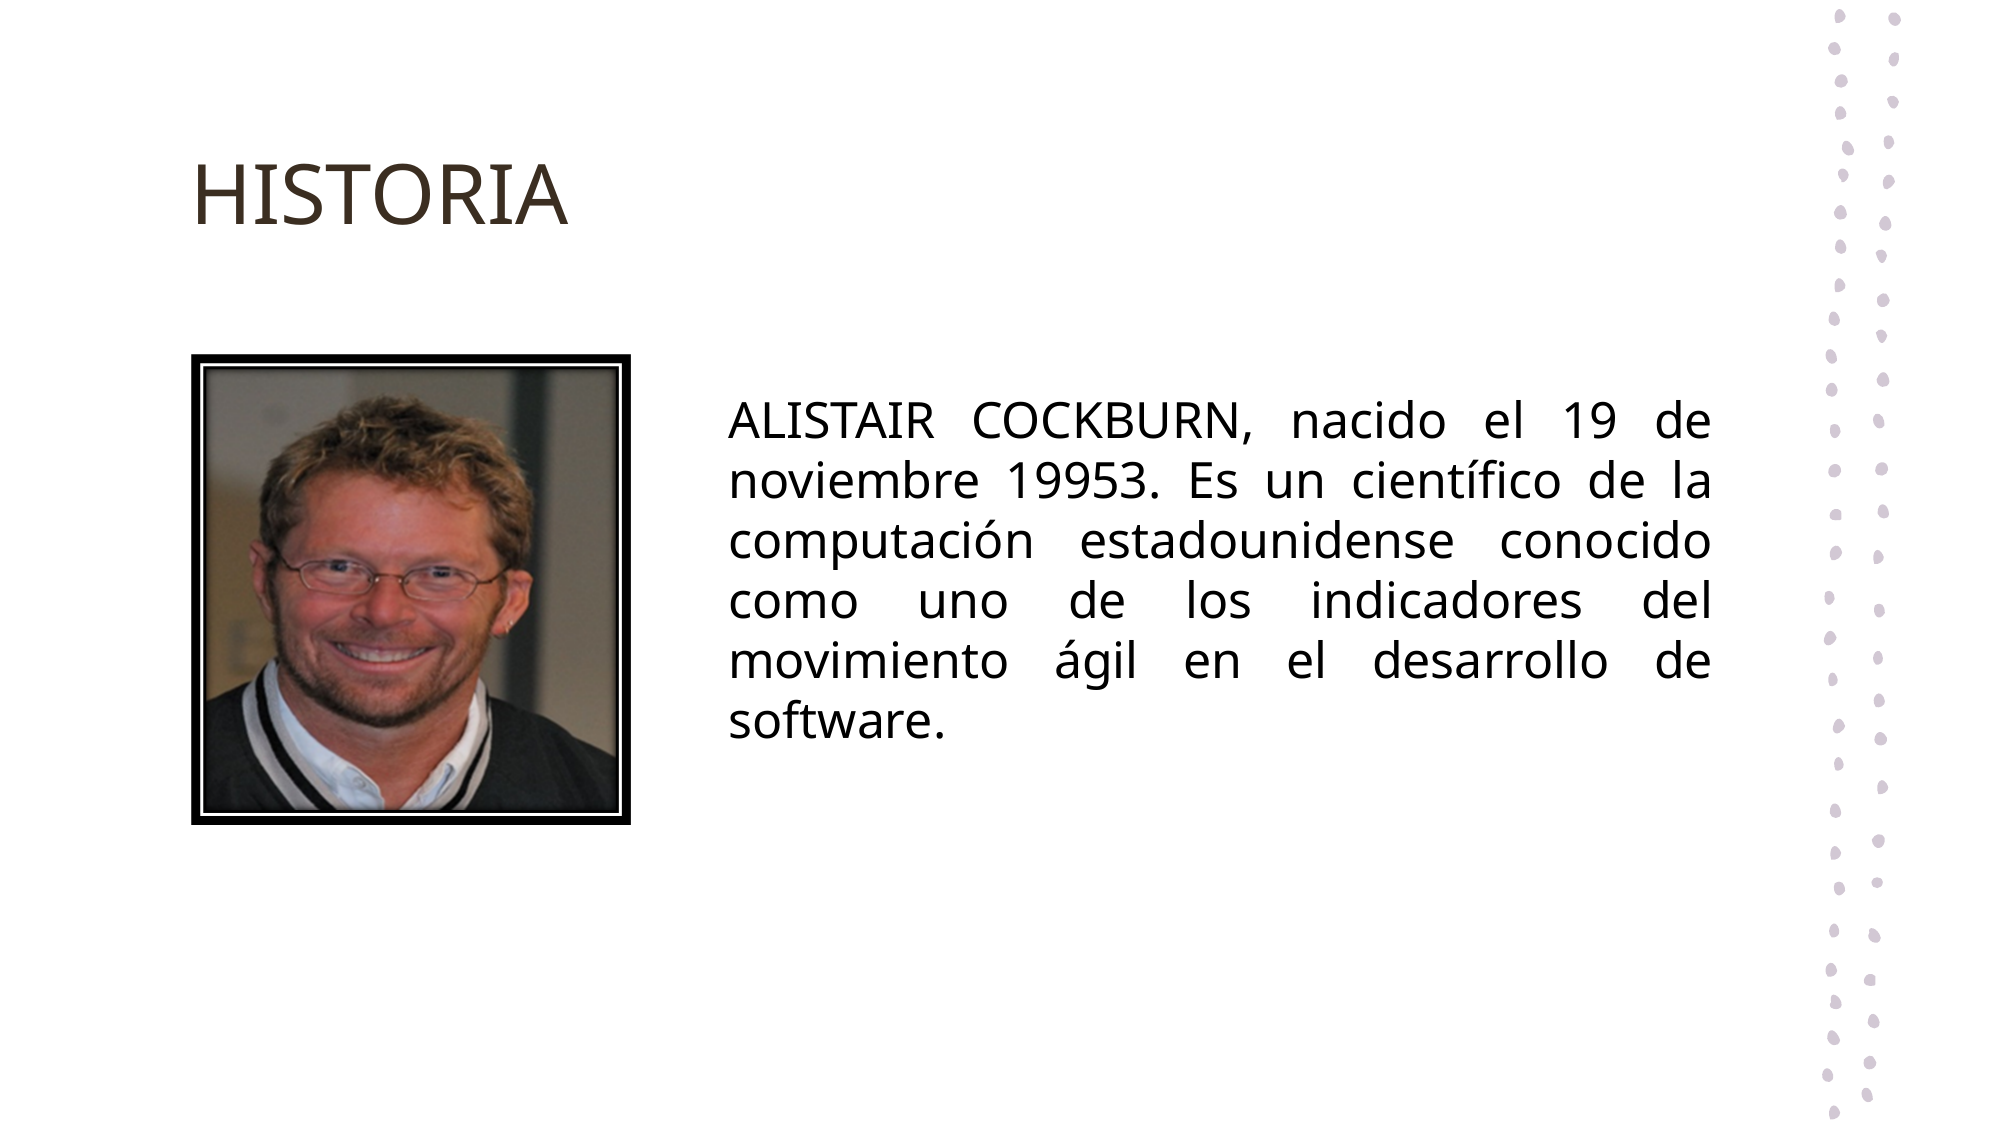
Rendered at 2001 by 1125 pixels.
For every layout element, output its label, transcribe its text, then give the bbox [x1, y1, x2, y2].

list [191, 355, 631, 826]
title HISTORIA [175, 82, 1756, 300]
text_box ALISTAIR COCKBURN, nacido el 19 de noviembre 19953. Es un científico de la computación estadounidense conocido como uno de los indicadores del movimiento ágil en el desarrollo de software. [713, 381, 1729, 877]
